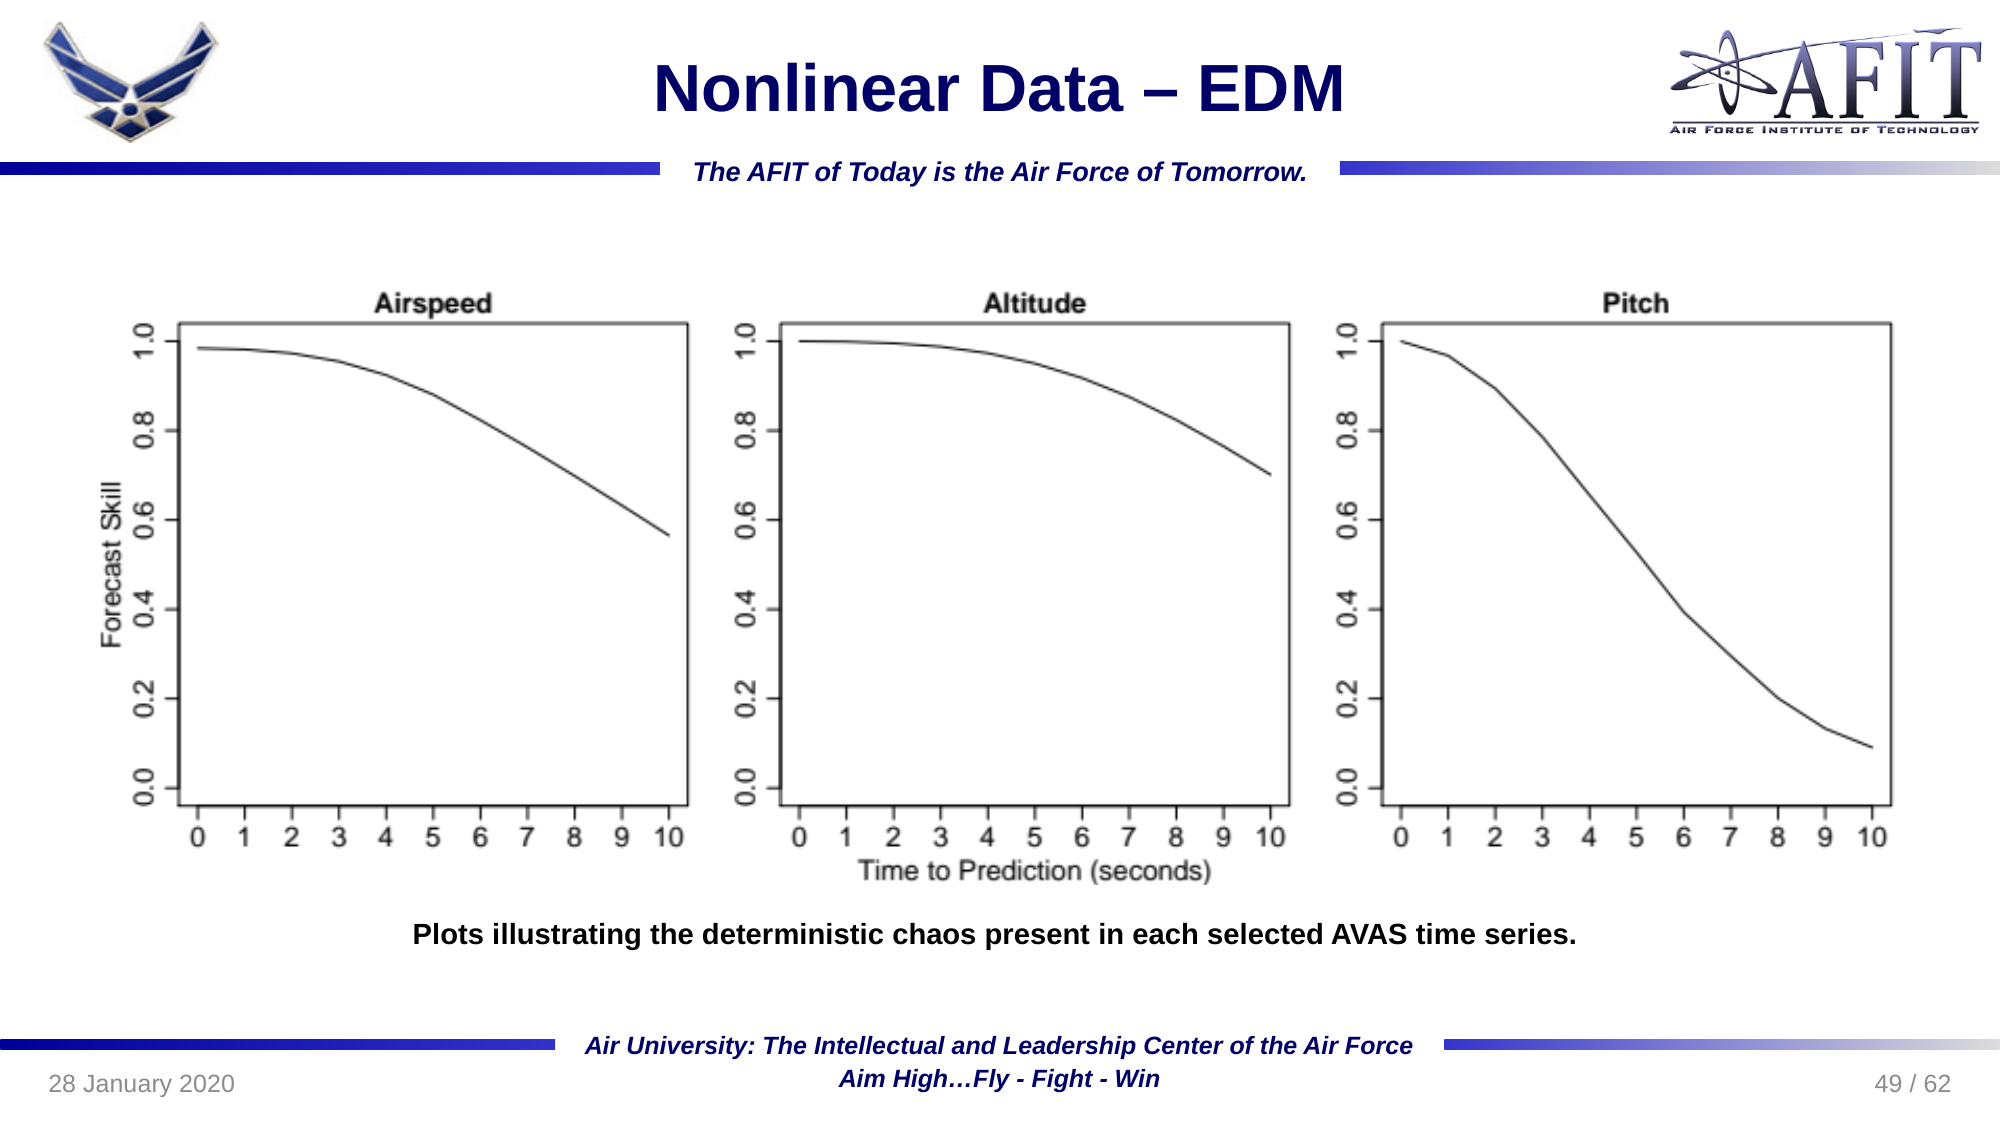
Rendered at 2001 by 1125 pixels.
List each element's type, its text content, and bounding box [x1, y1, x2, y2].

picture [100, 284, 1901, 886]
slide_number 49 / 62 [1500, 1052, 1967, 1113]
title Nonlinear Data – EDM [149, 0, 1851, 169]
picture [43, 21, 149, 143]
text_box Plots illustrating the deterministic chaos present in each selected AVAS time series. [324, 896, 1675, 958]
